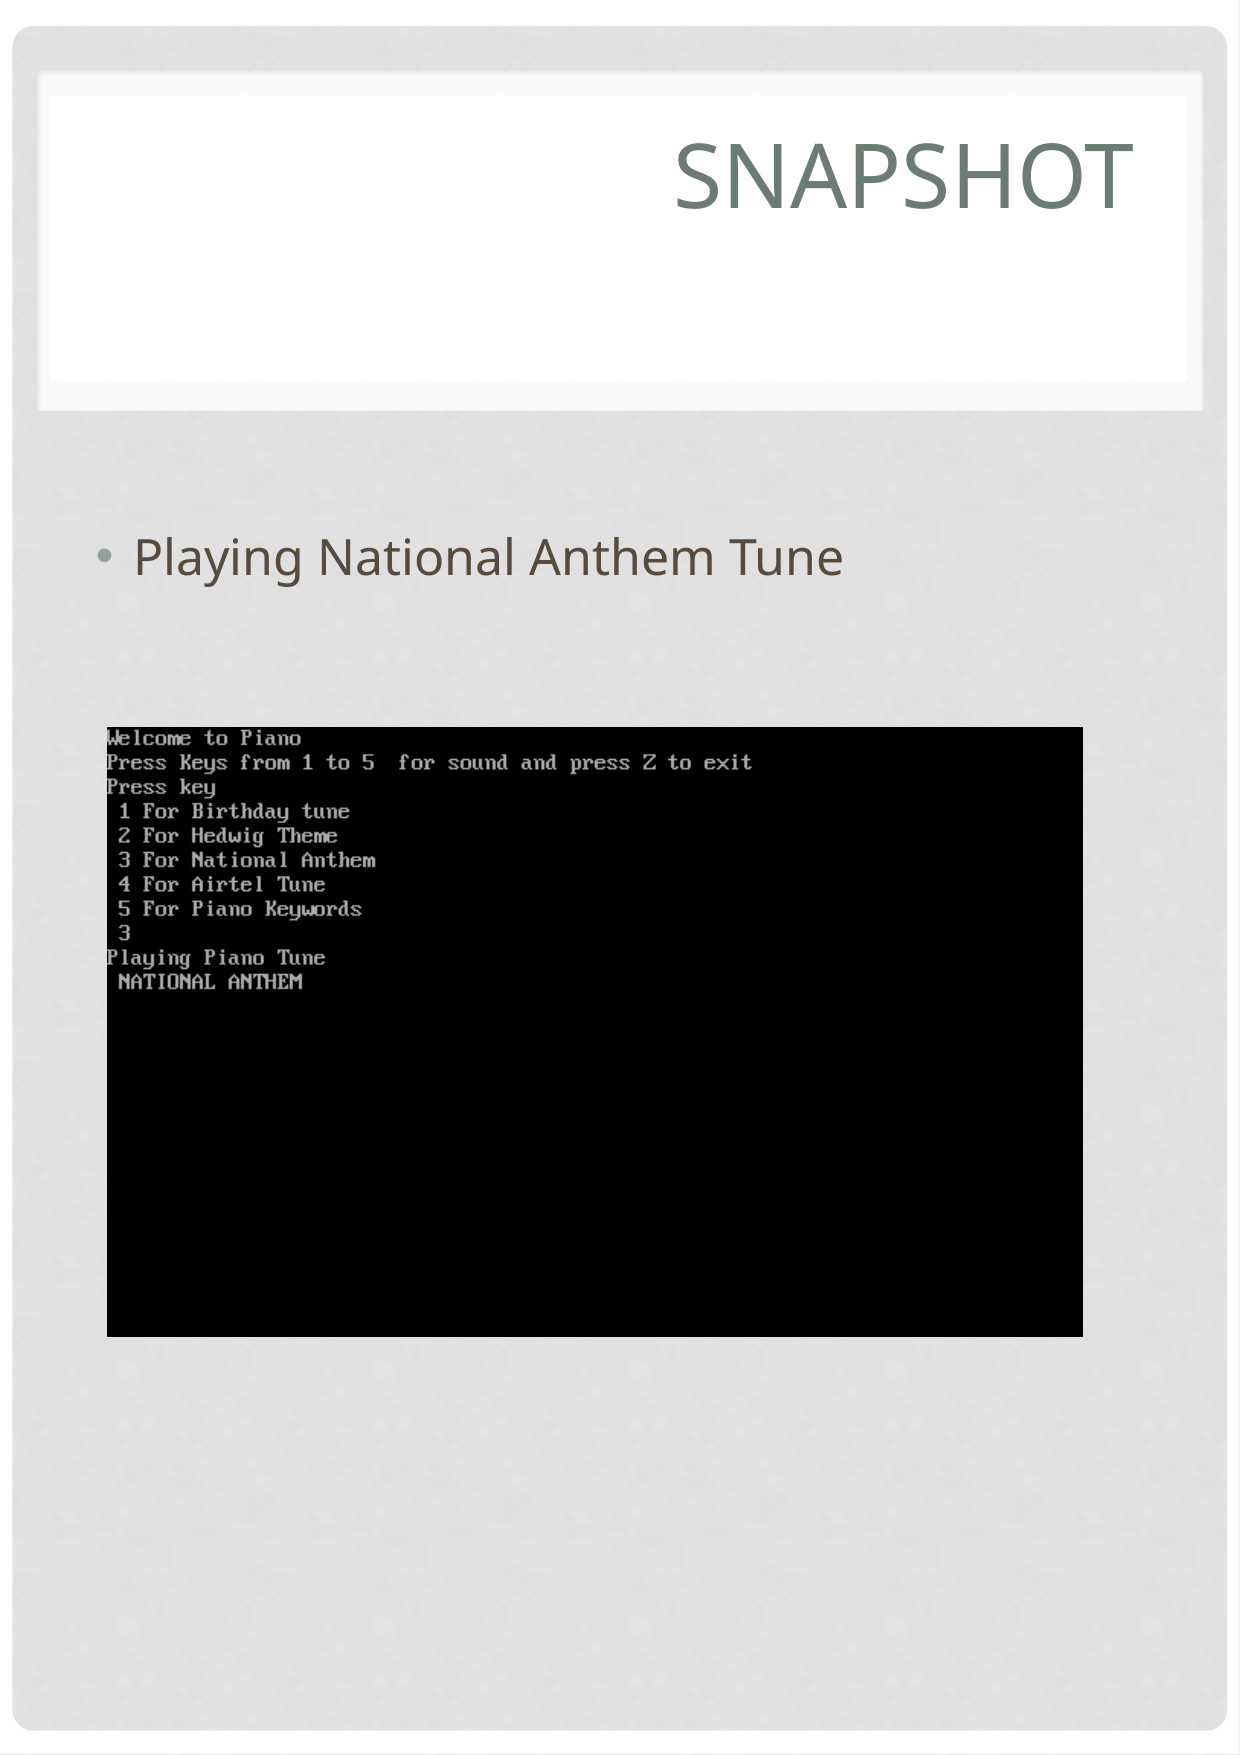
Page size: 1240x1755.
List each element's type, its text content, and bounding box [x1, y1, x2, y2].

title SNAPSHOT [119, 39, 1240, 306]
picture [106, 726, 1083, 1337]
list Playing National Anthem Tune [62, 448, 1178, 1567]
